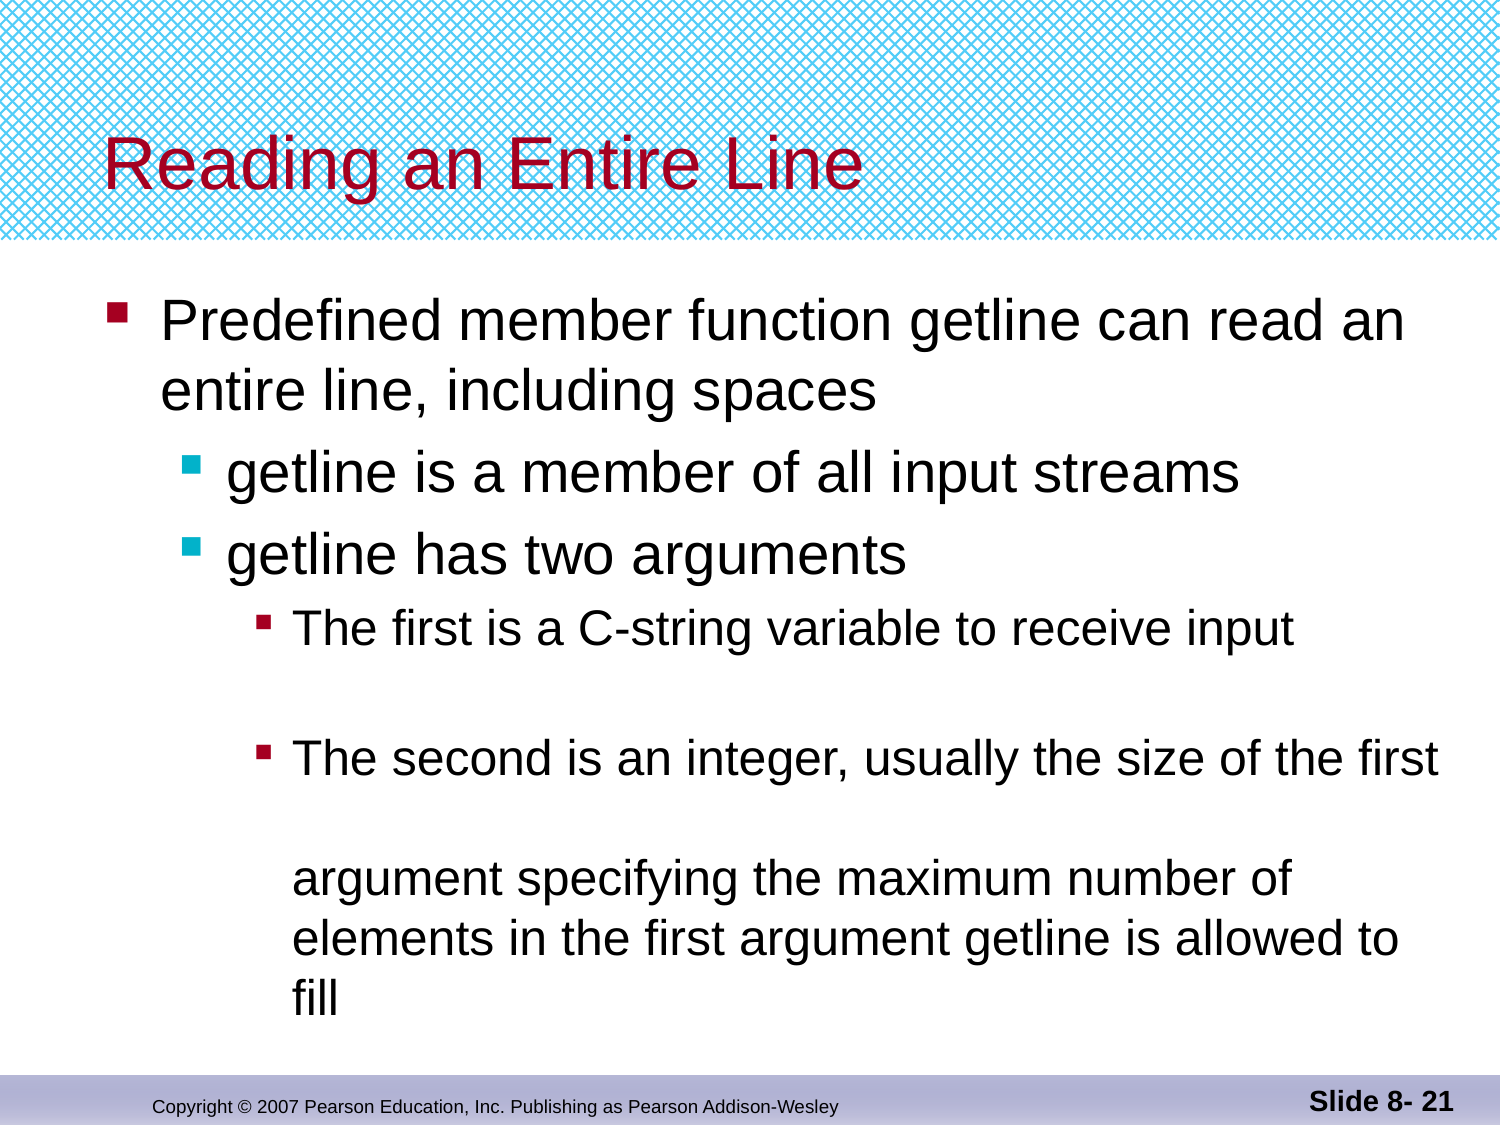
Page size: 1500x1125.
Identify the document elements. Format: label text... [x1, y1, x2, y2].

title Reading an Entire Line [87, 49, 1451, 213]
slide_number Slide 8- 21 [1156, 1049, 1470, 1125]
list Predefined member function getline can read an entire line, including spaces getline is a member of all input streams getline has two arguments The first is a C-string variable to receive input The second is an integer, usually the size of the first argument specifying the maximum number of elements in the first argument getline is allowed to fill [89, 274, 1451, 1026]
